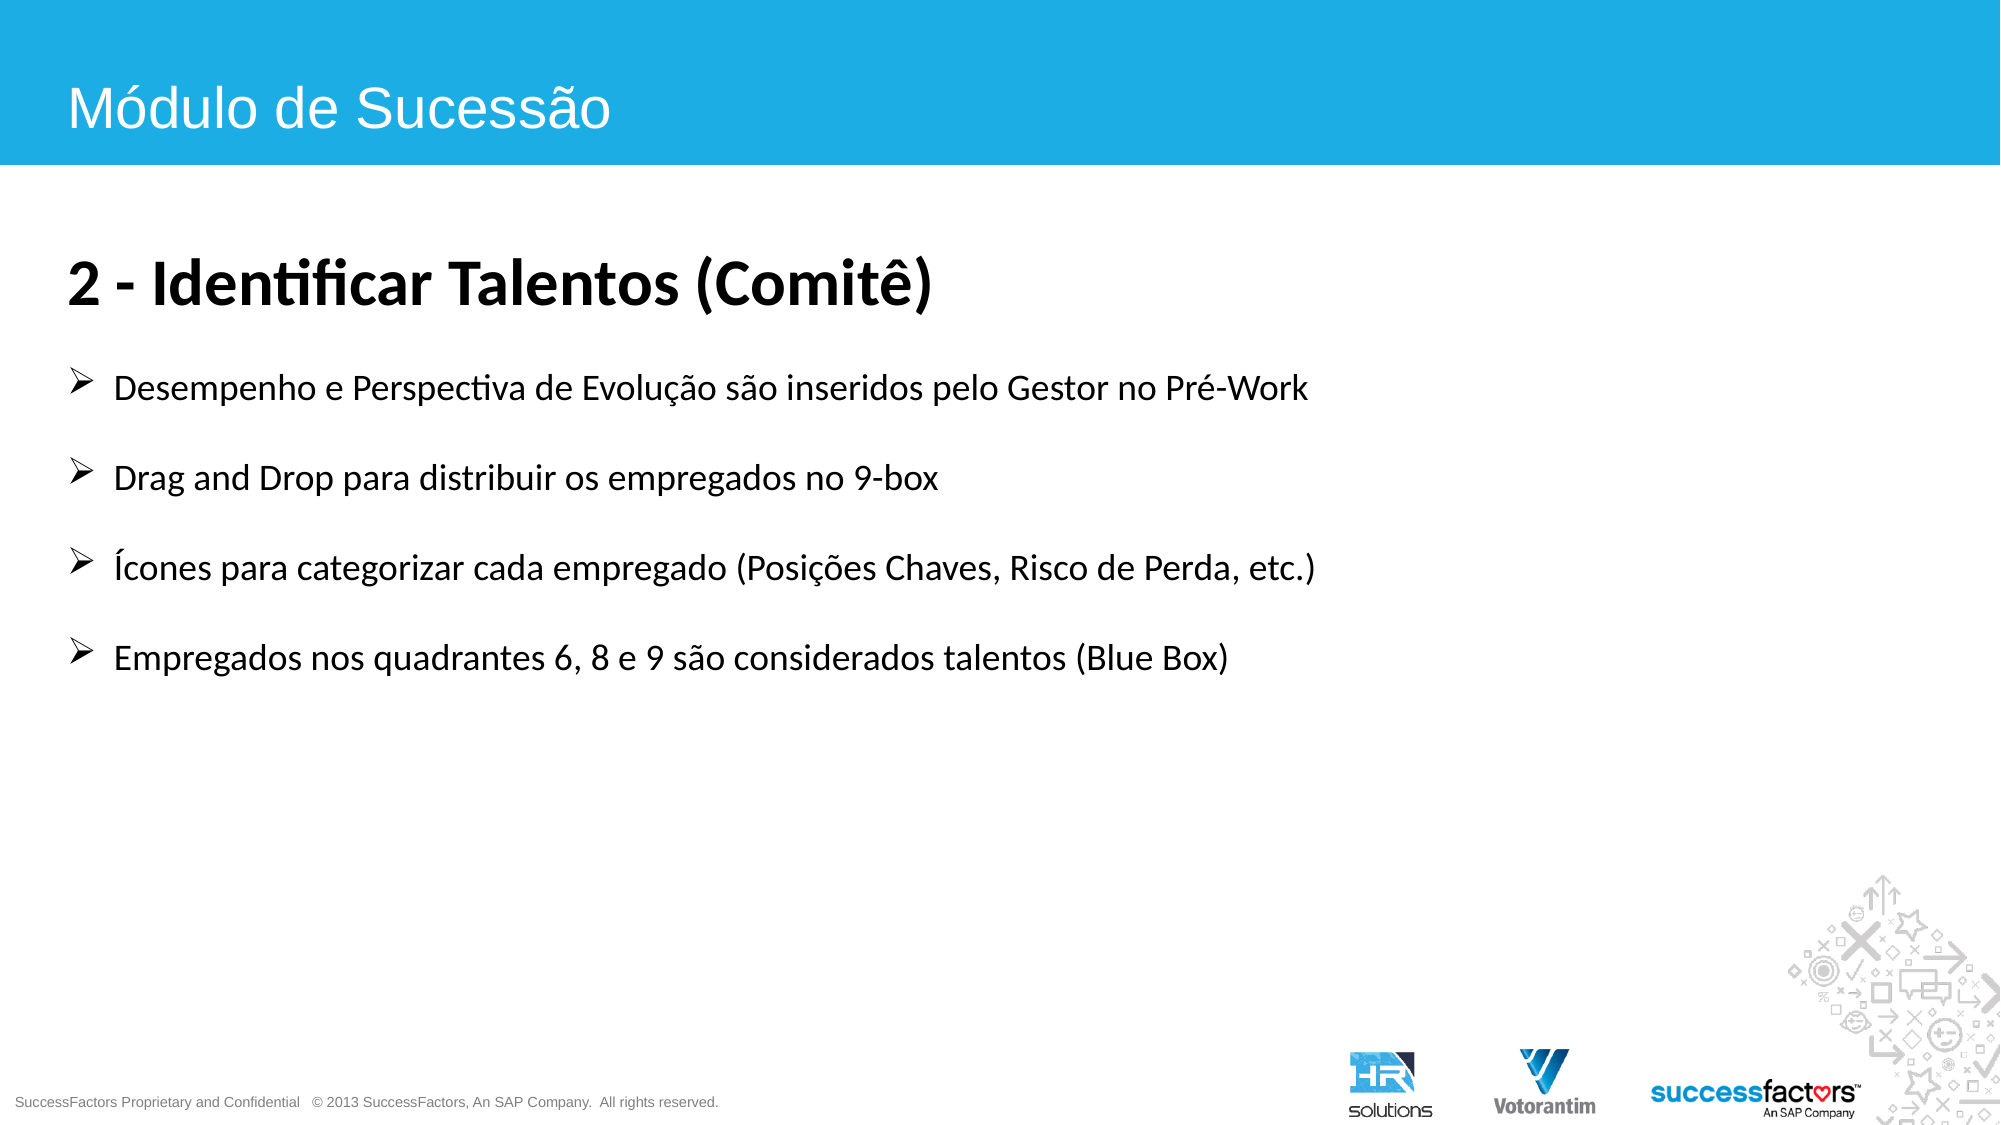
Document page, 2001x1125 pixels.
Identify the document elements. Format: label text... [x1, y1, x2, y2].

picture [1485, 1044, 1599, 1119]
picture [1651, 1079, 1861, 1119]
title Módulo de Sucessão [52, 12, 1448, 149]
picture [1346, 1048, 1434, 1119]
text_box 2 - Identificar Talentos (Comitê) Desempenho e Perspectiva de Evolução são inseridos pelo Gestor no Pré-Work Drag and Drop para distribuir os empregados no 9-box Ícones para categorizar cada empregado (Posições Chaves, Risco de Perda, etc.) Empregados nos quadrantes 6, 8 e 9 são considerados talentos (Blue Box) [52, 230, 1727, 686]
picture [1651, 1093, 1660, 1098]
